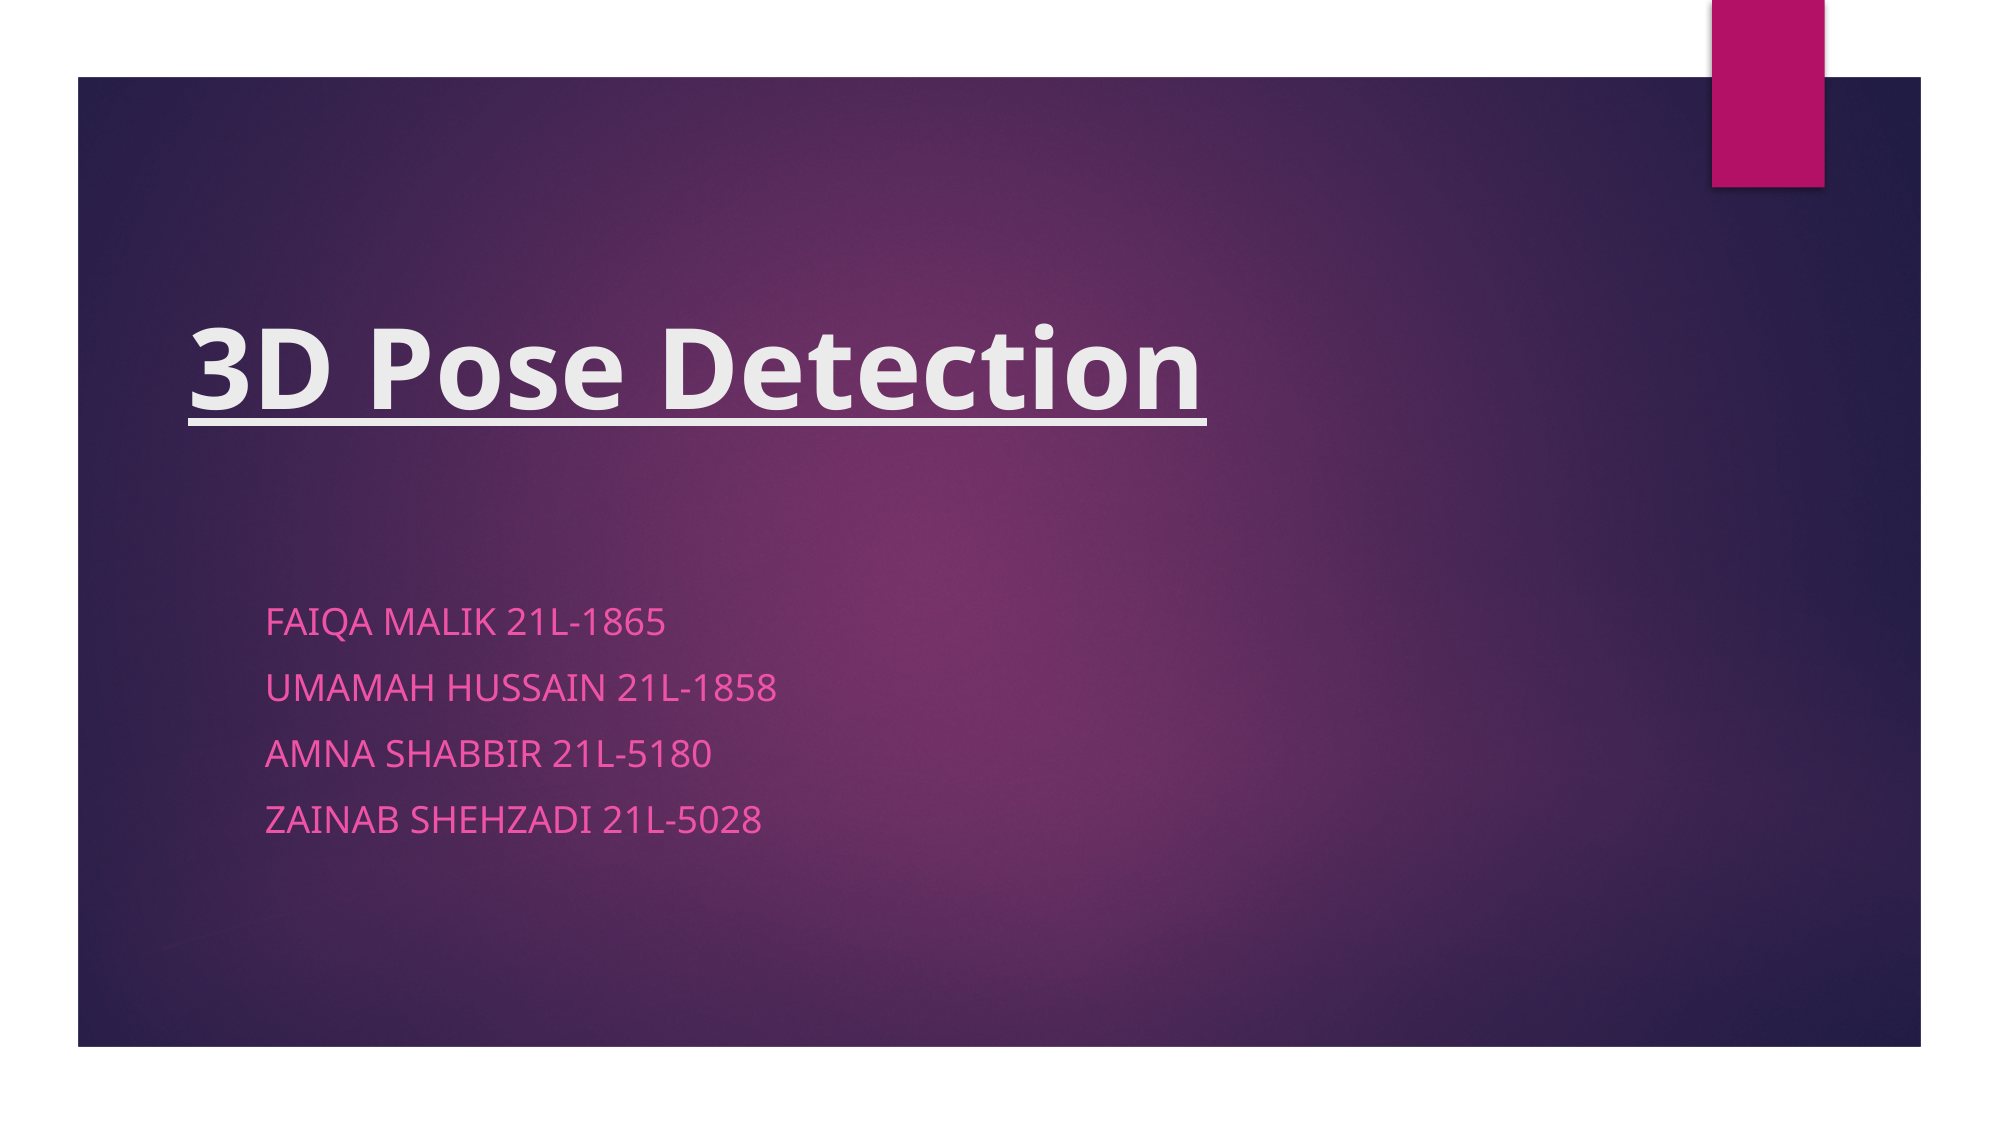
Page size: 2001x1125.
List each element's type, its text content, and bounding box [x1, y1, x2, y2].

subtitle Faiqa Malik 21L-1865 Umamah Hussain 21L-1858 Amna Shabbir 21L-5180 Zainab Shehzadi 21L-5028 [249, 590, 1750, 887]
title 3D Pose Detection [173, 0, 1621, 440]
